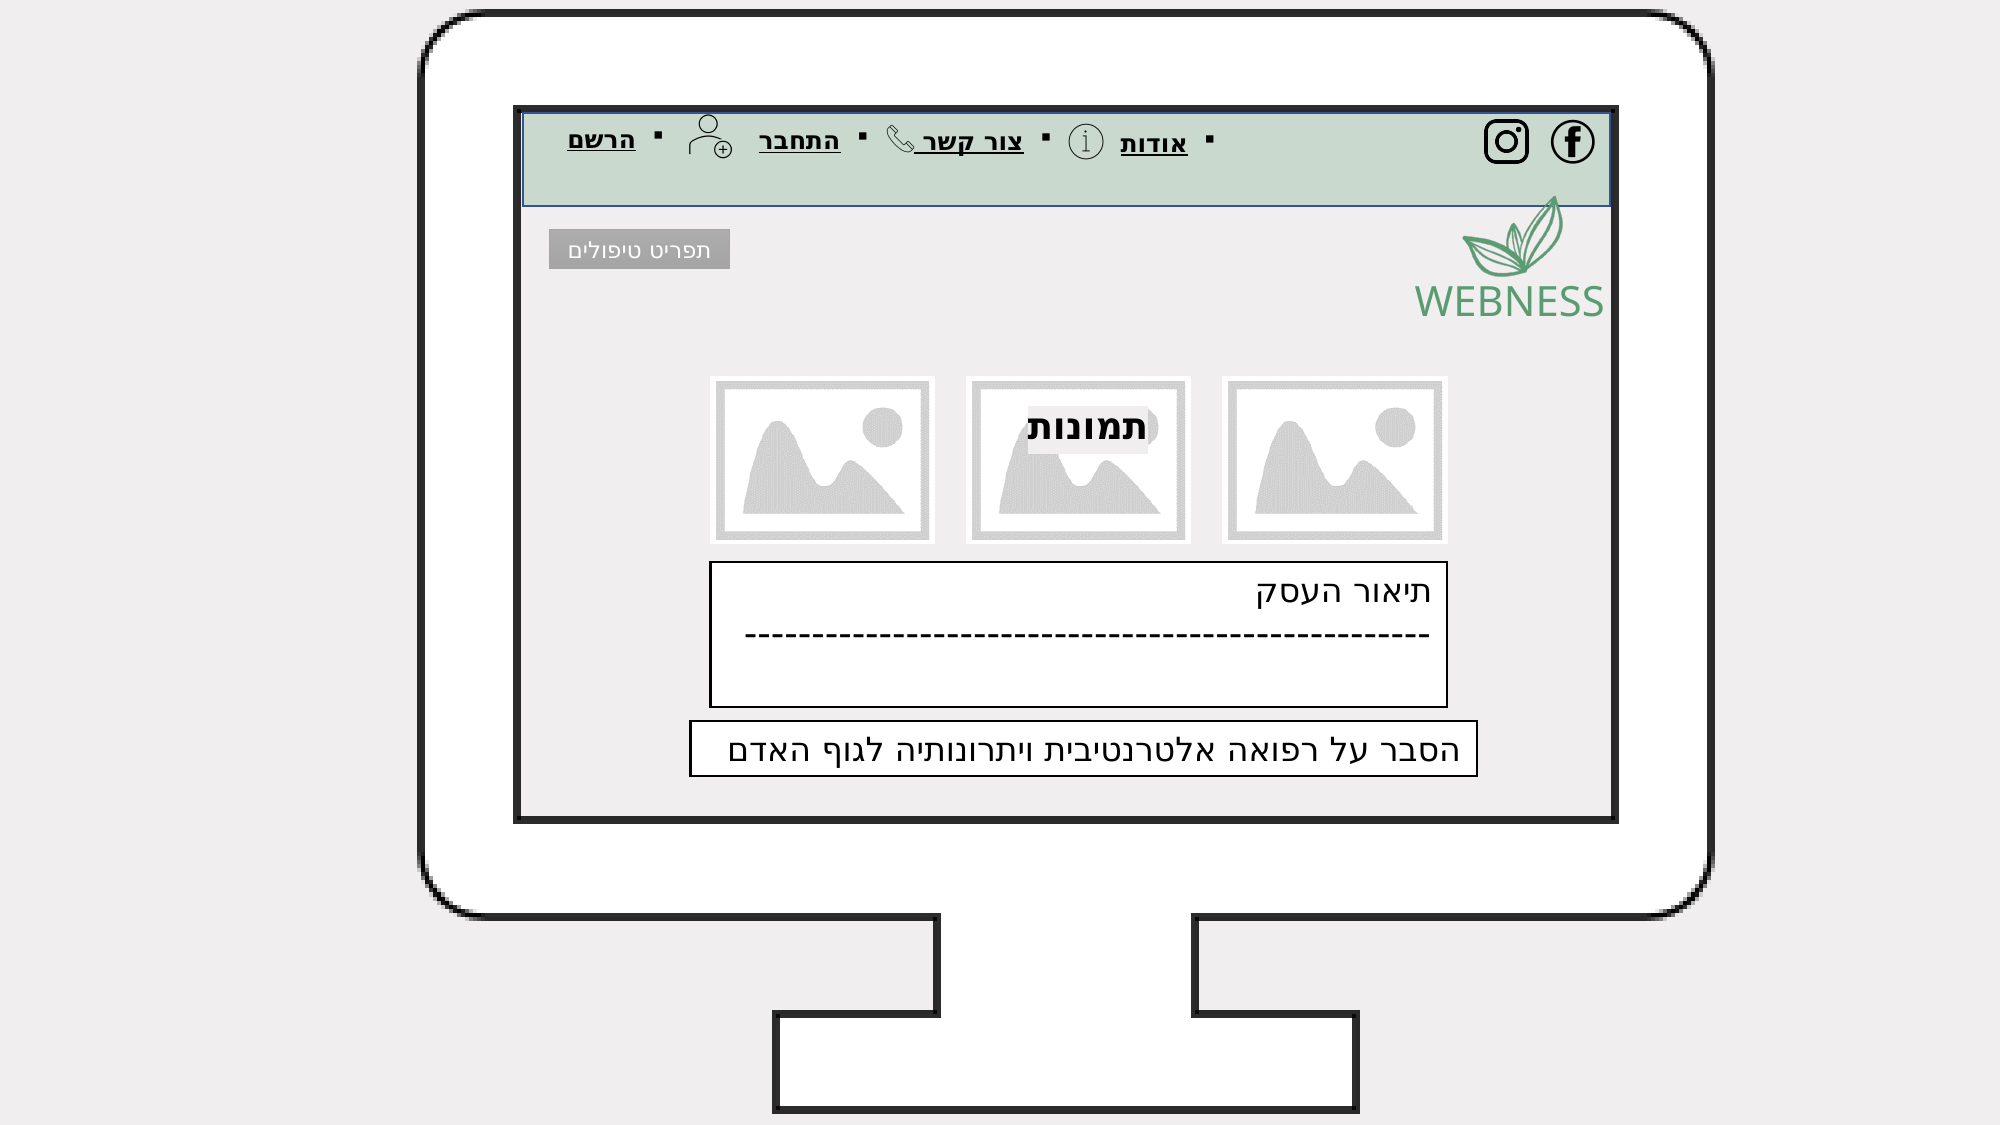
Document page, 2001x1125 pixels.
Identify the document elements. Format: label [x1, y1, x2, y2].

text_box [884, 118, 1070, 195]
text_box [710, 376, 1448, 544]
picture [291, 0, 1841, 1125]
text_box [1070, 119, 1248, 166]
text_box [1276, 162, 1743, 321]
